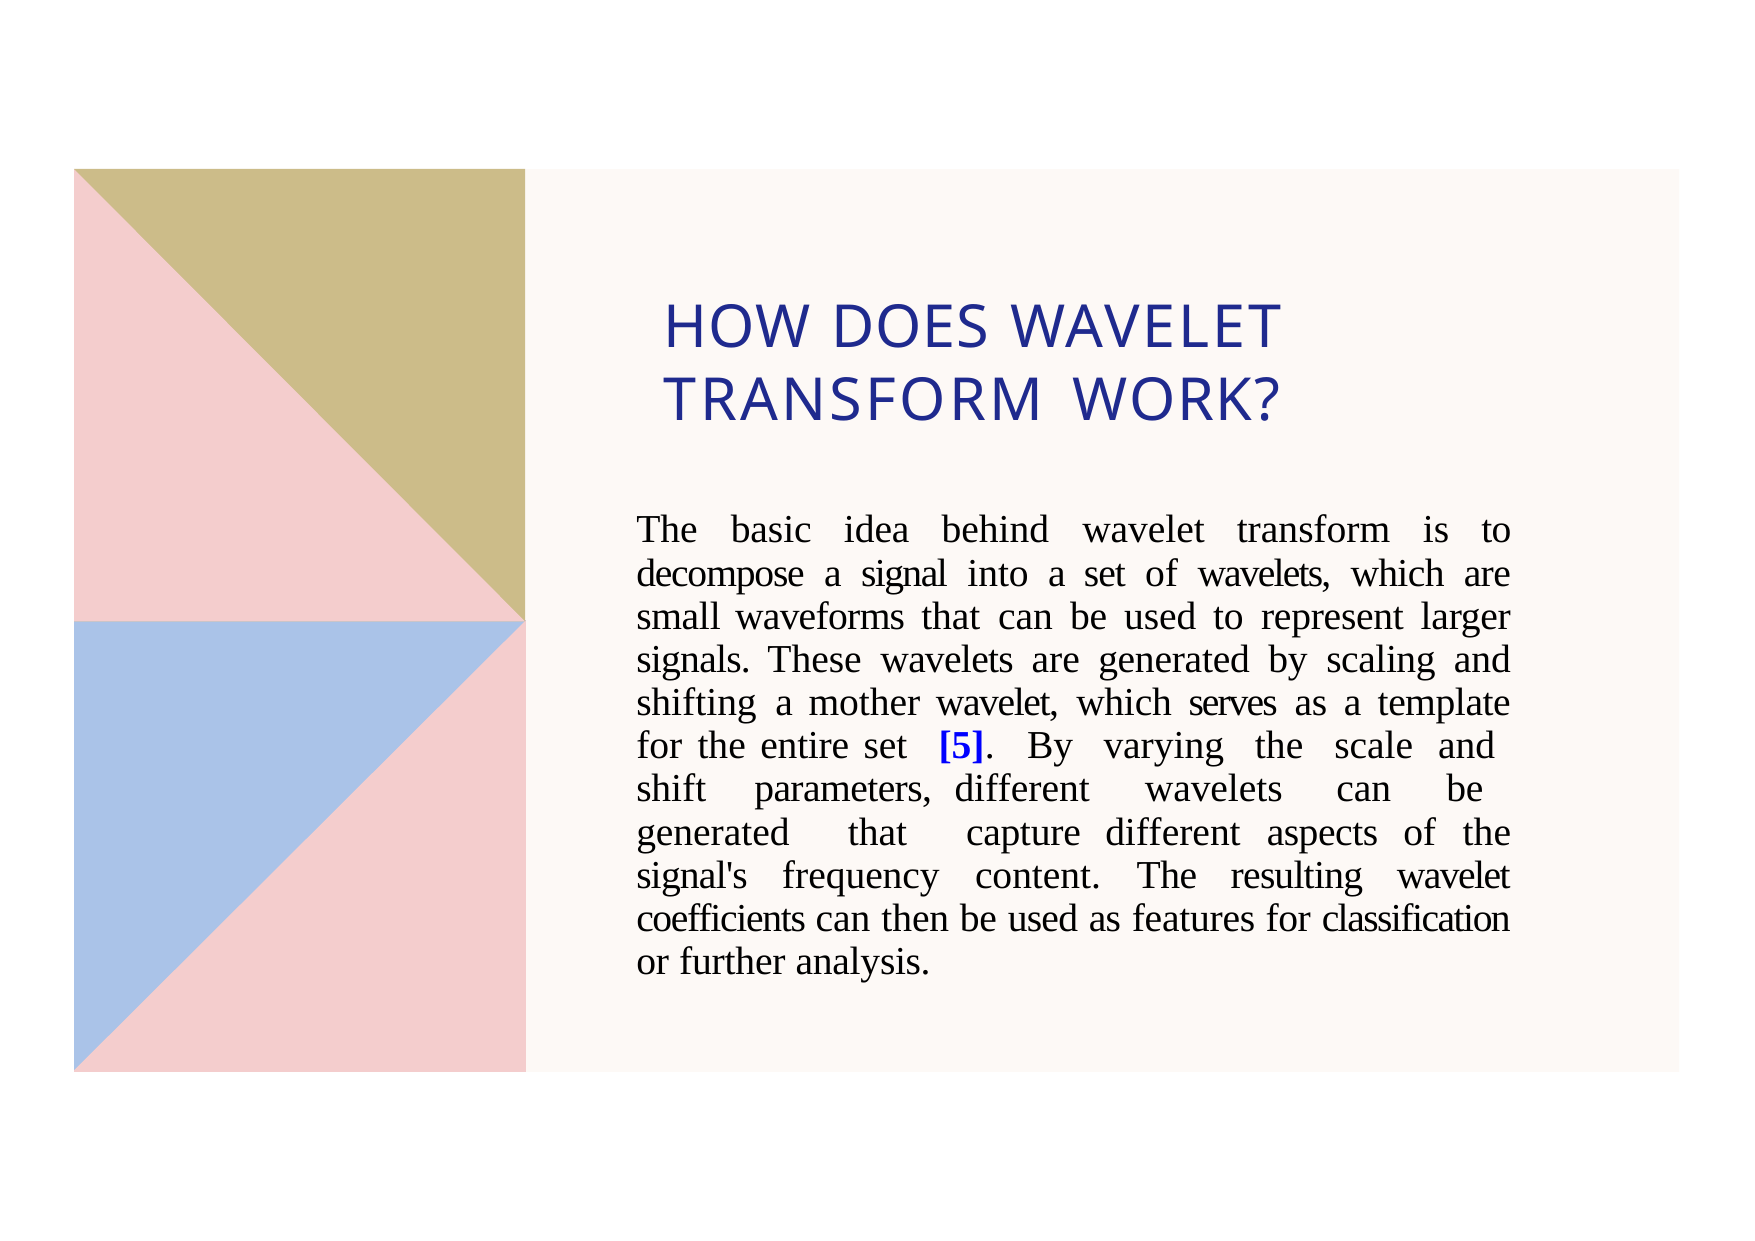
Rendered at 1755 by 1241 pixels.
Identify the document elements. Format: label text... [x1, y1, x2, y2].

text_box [73, 168, 527, 1073]
title HOW DOES WAVELET TRANSFORM WORK? [661, 286, 1358, 495]
text_box The basic idea behind wavelet transform is to decompose a signal into a set of wavelets, which are small waveforms that can be used to represent larger signals. These wavelets are generated by scaling and shifting a mother wavelet, which serves as a template for the entire set [5]. By varying the scale and shift parameters, different wavelets can be generated that capture different aspects of the signal's frequency content. The resulting wavelet coefficients can then be used as features for classification or further analysis. [634, 502, 1512, 984]
text_box [529, 169, 1680, 1072]
